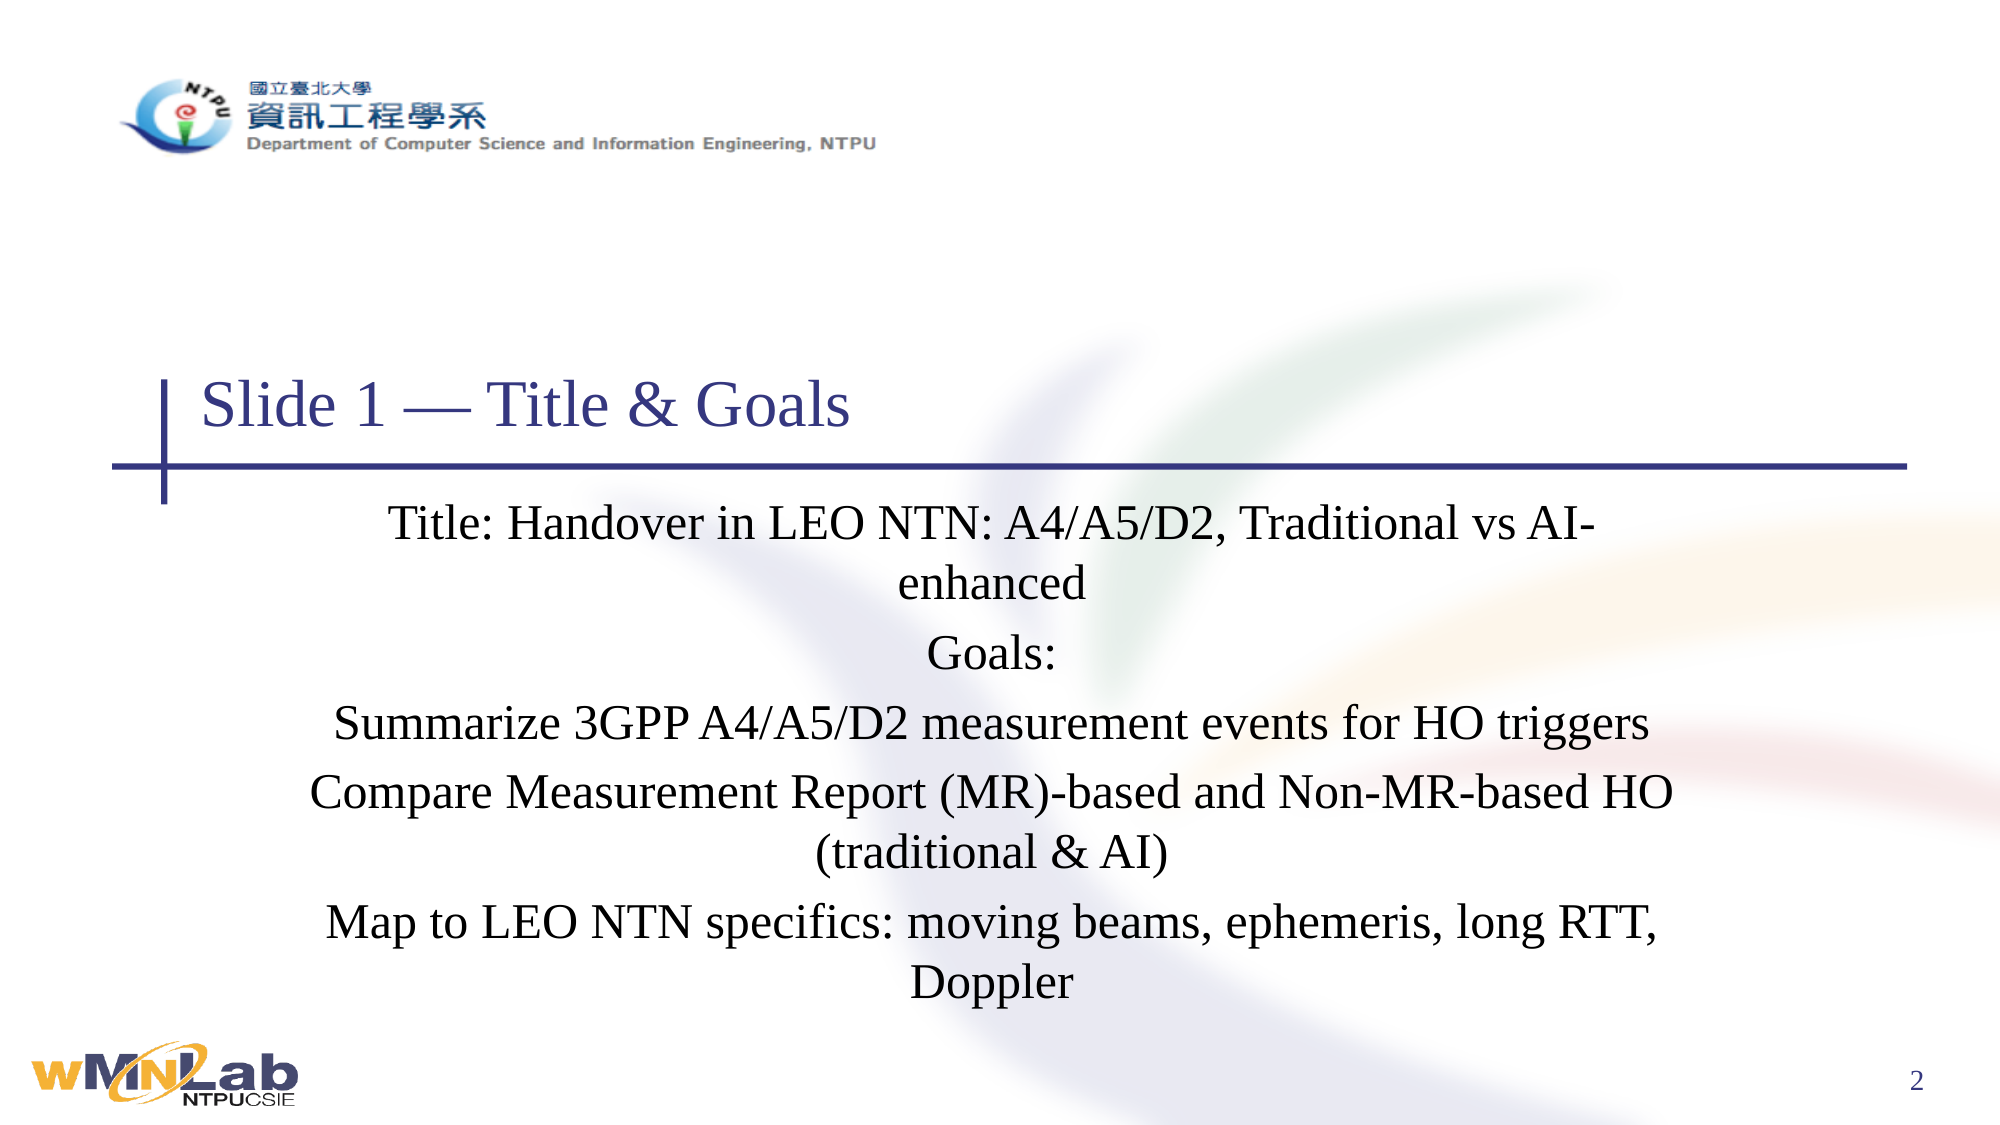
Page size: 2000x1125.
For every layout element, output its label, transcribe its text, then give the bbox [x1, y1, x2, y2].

picture [0, 0, 2000, 1125]
title Slide 1 — Title & Goals [185, 259, 1886, 447]
subtitle Title: Handover in LEO NTN: A4/A5/D2, Traditional vs AI-enhanced Goals: Summarize 3GPP A4/A5/D2 measurement events for HO triggers Compare Measurement Report (MR)-based and Non-MR-based HO (traditional & AI) Map to LEO NTN specifics: moving beams, ephemeris, long RTT, Doppler [292, 481, 1692, 718]
